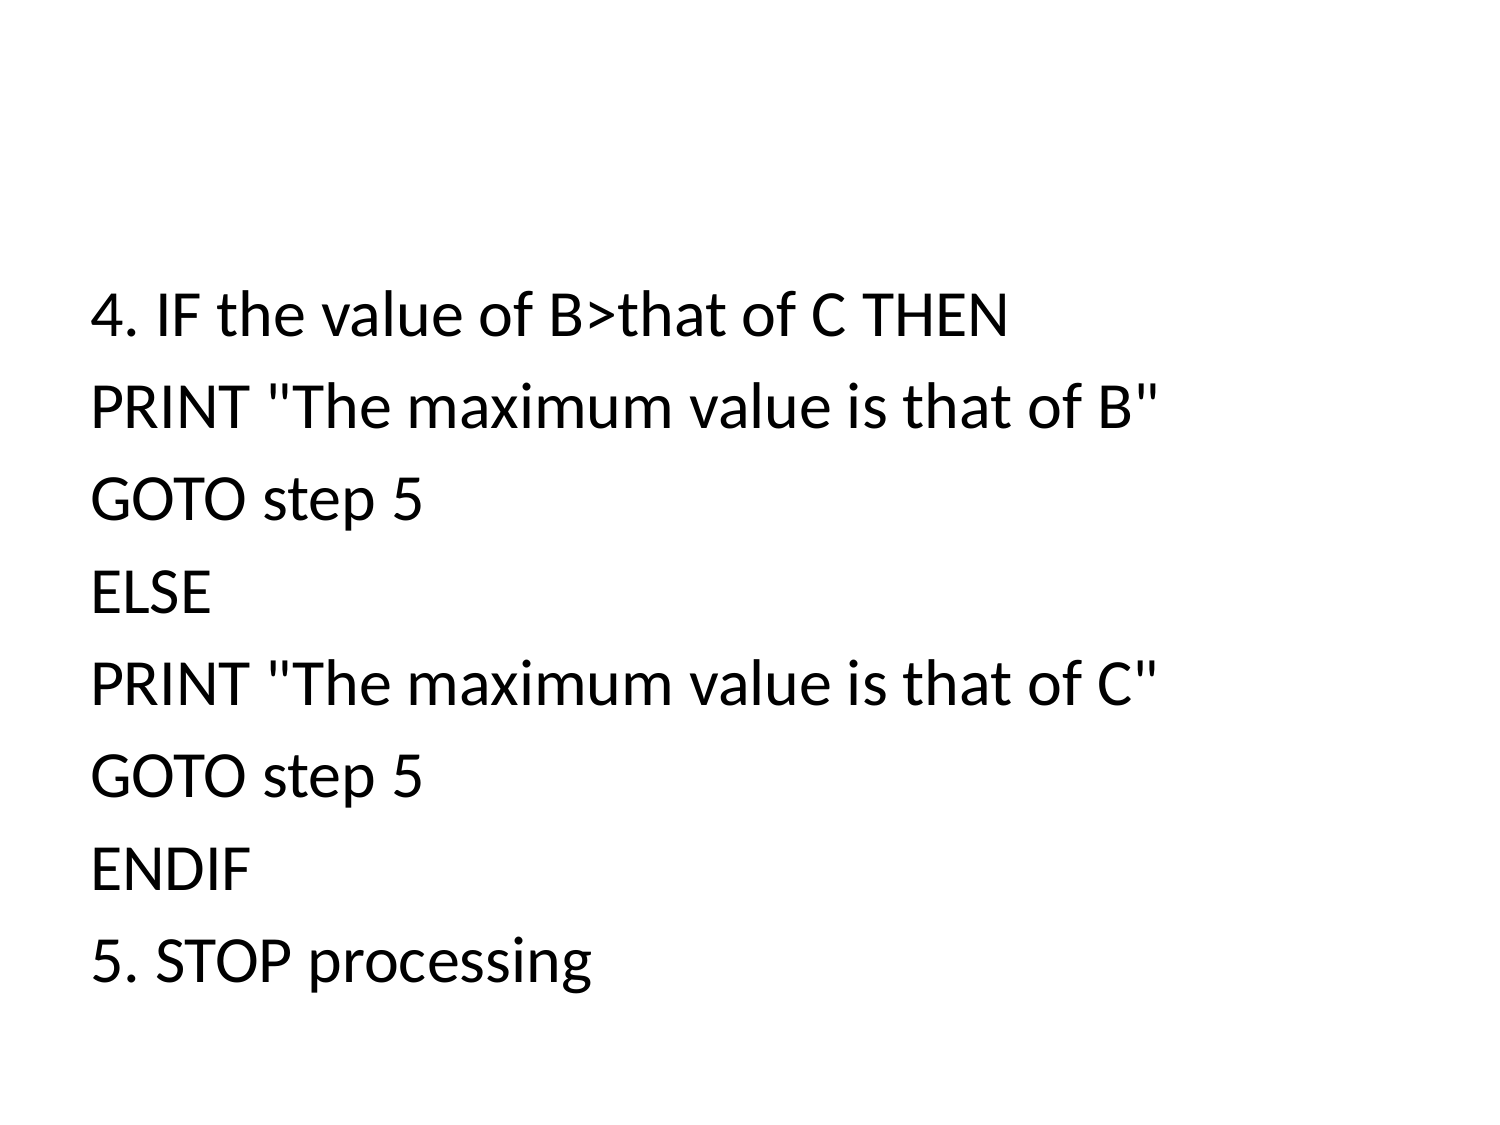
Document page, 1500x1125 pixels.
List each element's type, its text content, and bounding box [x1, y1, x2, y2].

list 4. IF the value of B>that of C THEN PRINT "The maximum value is that of B" GOTO step 5 ELSE PRINT "The maximum value is that of C" GOTO step 5 ENDIF 5. STOP processing [75, 262, 1425, 1005]
